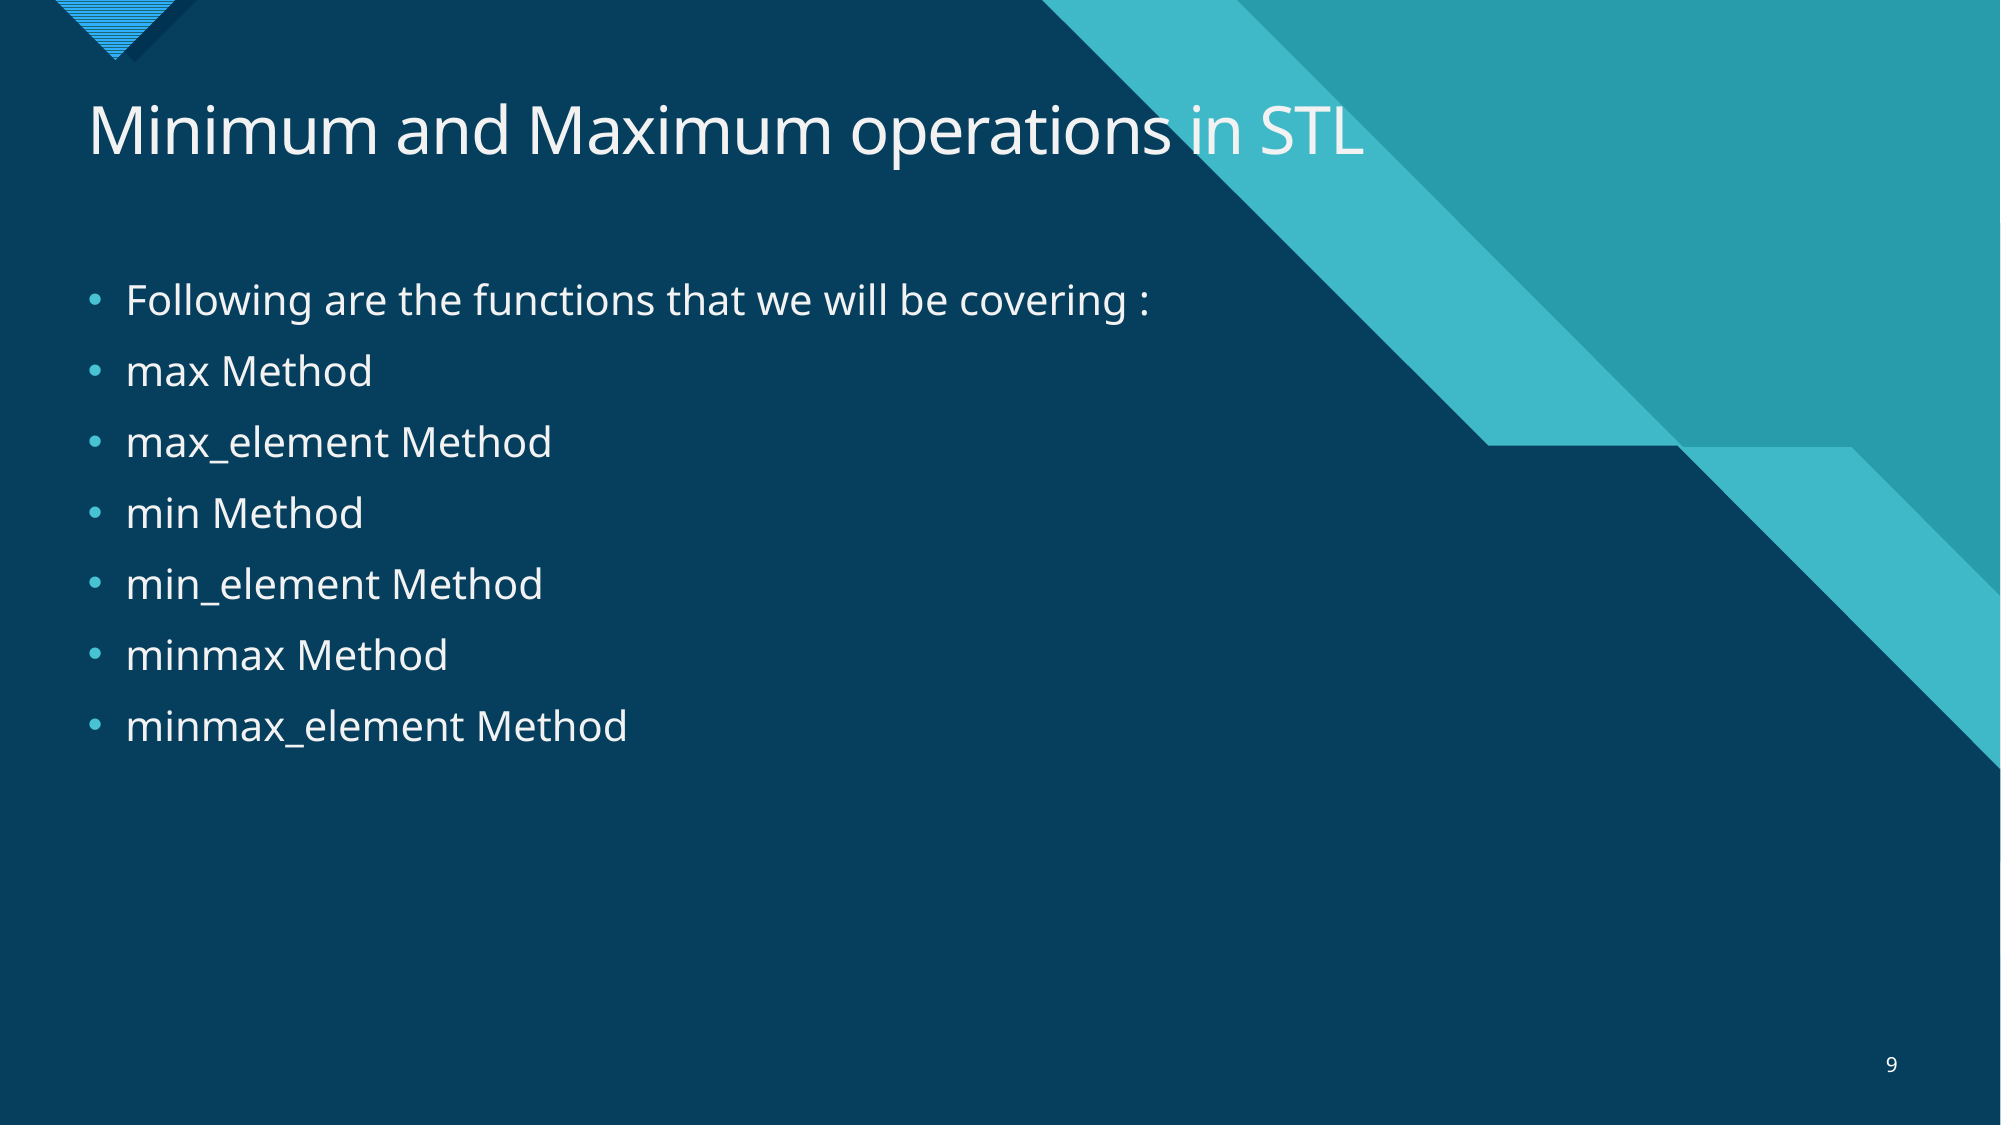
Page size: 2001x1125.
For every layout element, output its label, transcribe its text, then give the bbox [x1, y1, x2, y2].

slide_number 9 [1845, 1035, 1913, 1096]
list Following are the functions that we will be covering : max Method max_element Method min Method min_element Method minmax Method minmax_element Method [72, 266, 1175, 873]
title Minimum and Maximum operations in STL [72, 89, 1913, 250]
